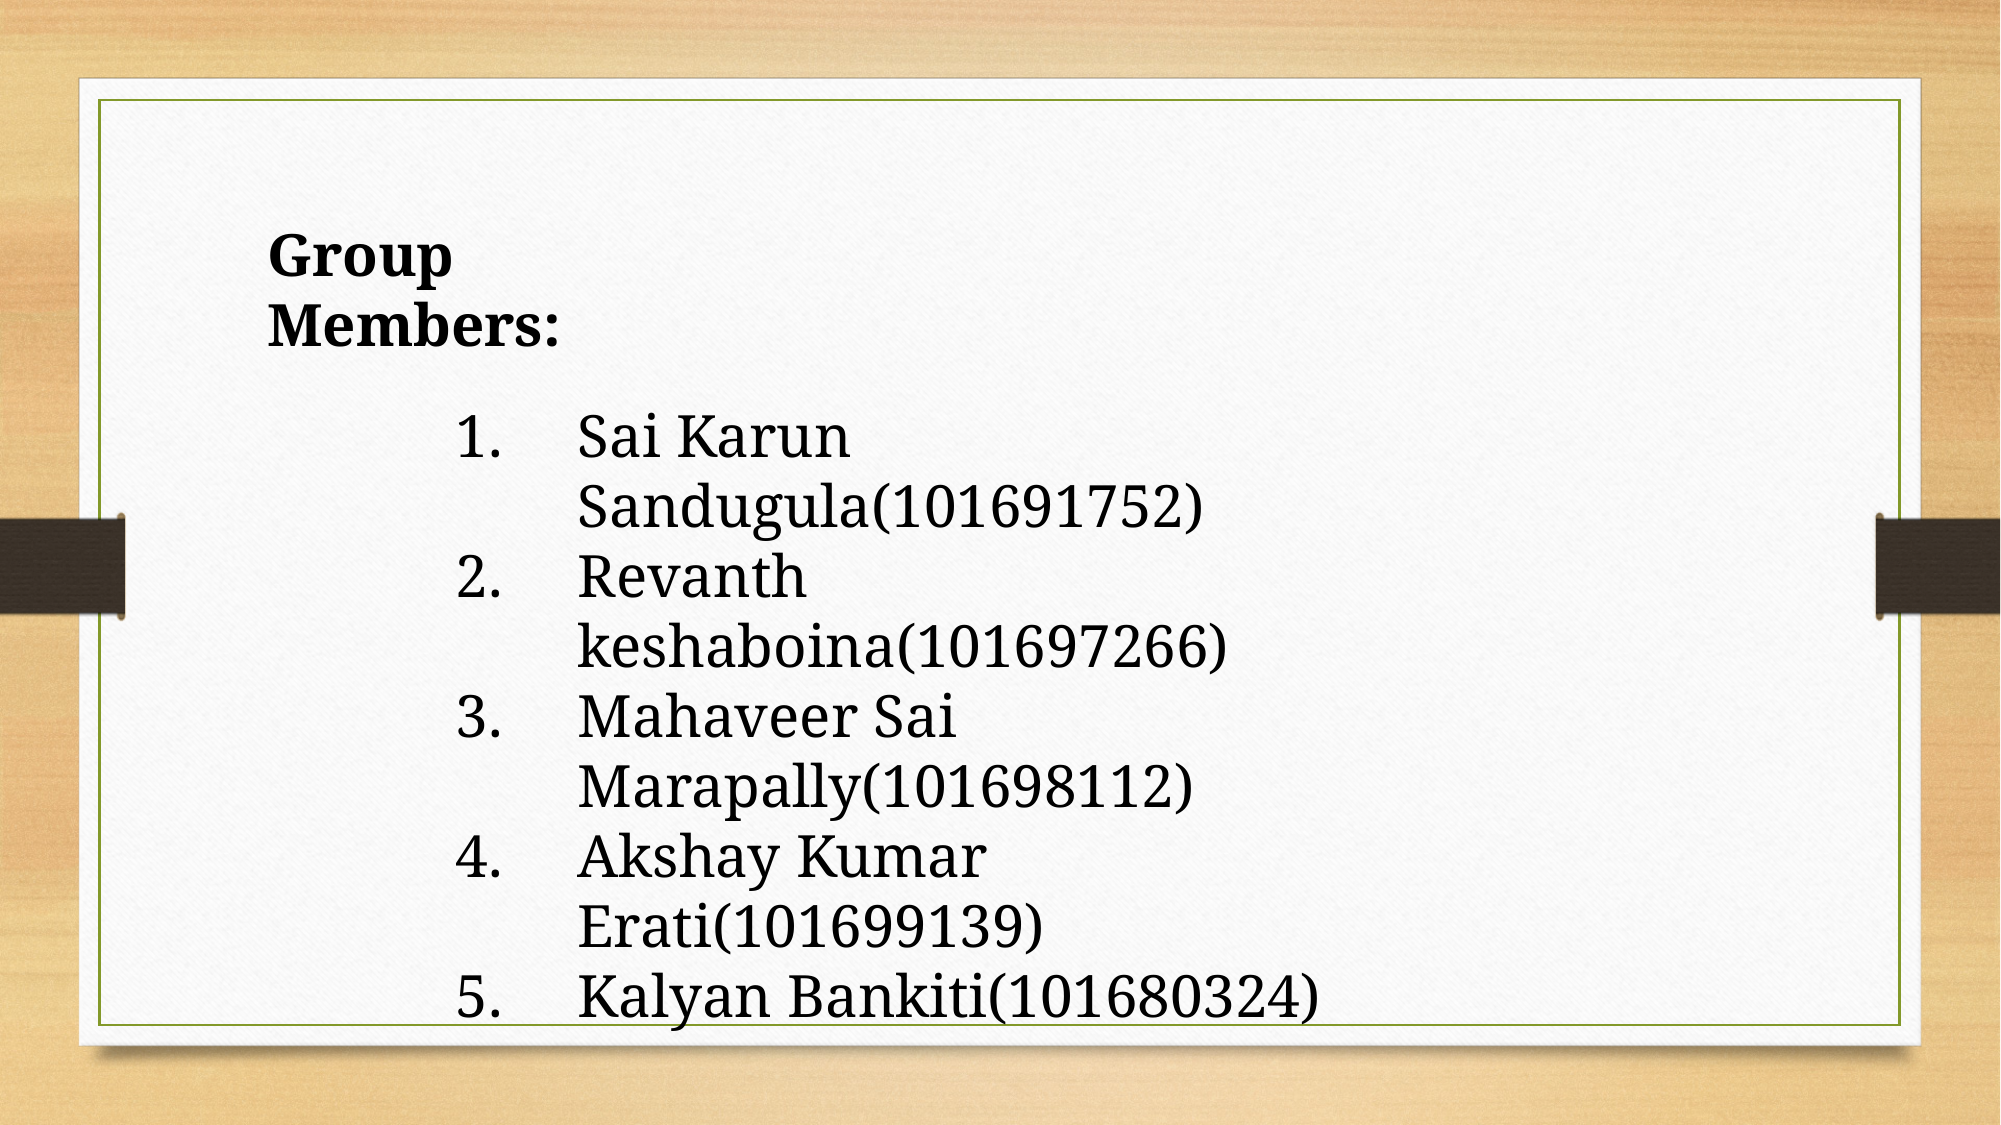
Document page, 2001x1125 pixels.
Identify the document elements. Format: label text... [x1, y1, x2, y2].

picture [0, 0, 2001, 1125]
text_box Group Members: [252, 211, 719, 366]
text_box Sai Karun Sandugula(101691752) Revanth keshaboina(101697266) Mahaveer Sai Marapally(101698112) Akshay Kumar Erati(101699139) Kalyan Bankiti(101680324) [440, 391, 1445, 1036]
